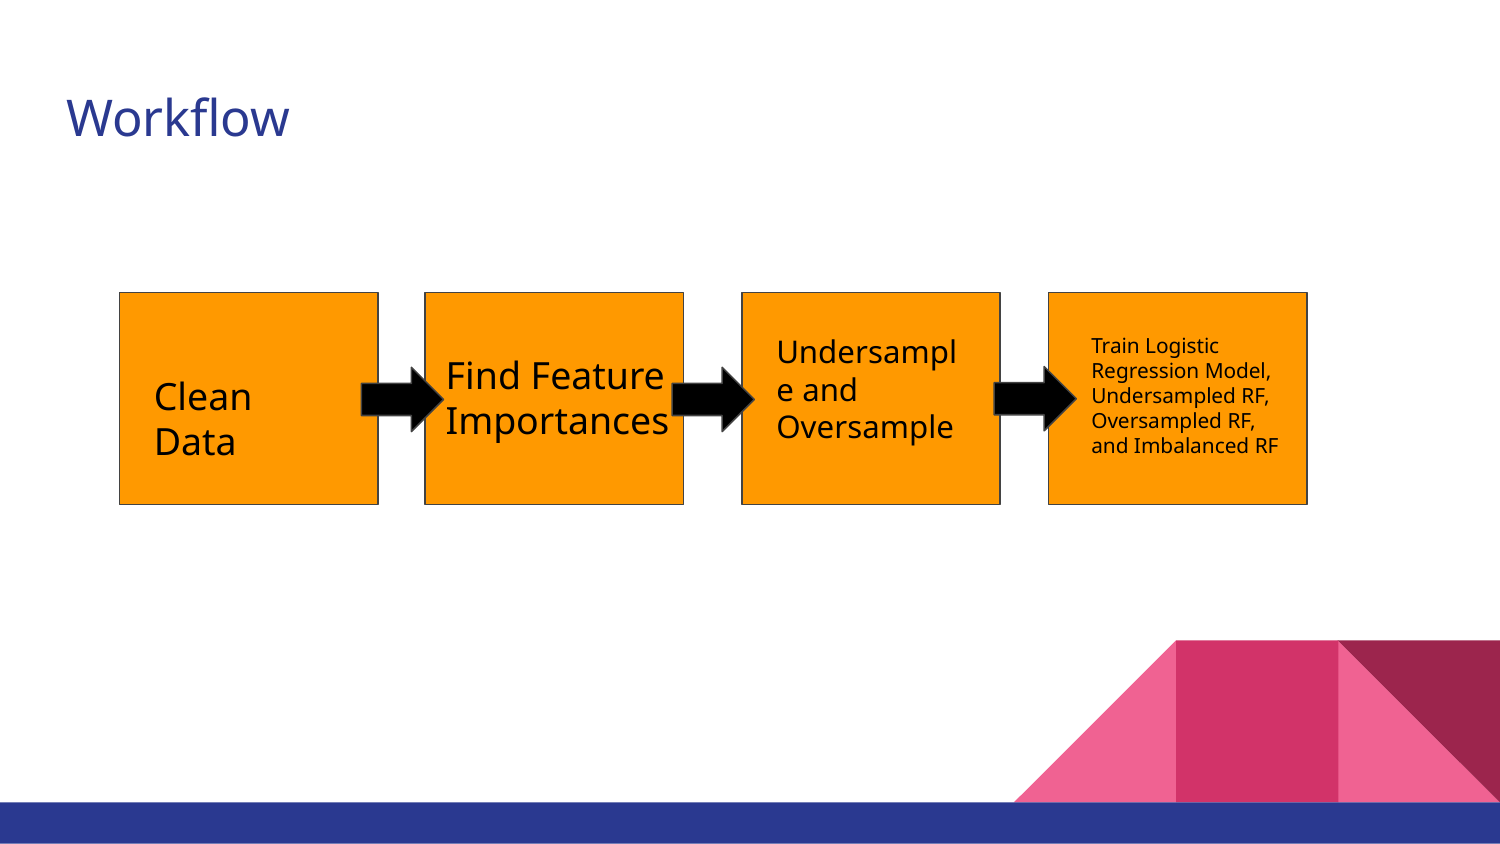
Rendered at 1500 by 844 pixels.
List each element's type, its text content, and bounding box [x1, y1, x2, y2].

text_box Find Feature Importances [430, 337, 689, 393]
text_box Undersample and Oversample [761, 317, 981, 373]
text_box [672, 367, 755, 432]
text_box [425, 292, 684, 384]
text_box [1048, 292, 1308, 505]
title Workflow [51, 67, 1449, 167]
text_box [425, 393, 684, 505]
text_box [741, 292, 1001, 505]
text_box [119, 292, 378, 505]
text_box Clean Data [138, 357, 359, 413]
text_box [361, 367, 444, 432]
text_box Train Logistic Regression Model, Undersampled RF, Oversampled RF, and Imbalanced RF [1076, 317, 1296, 373]
text_box [994, 366, 1077, 431]
